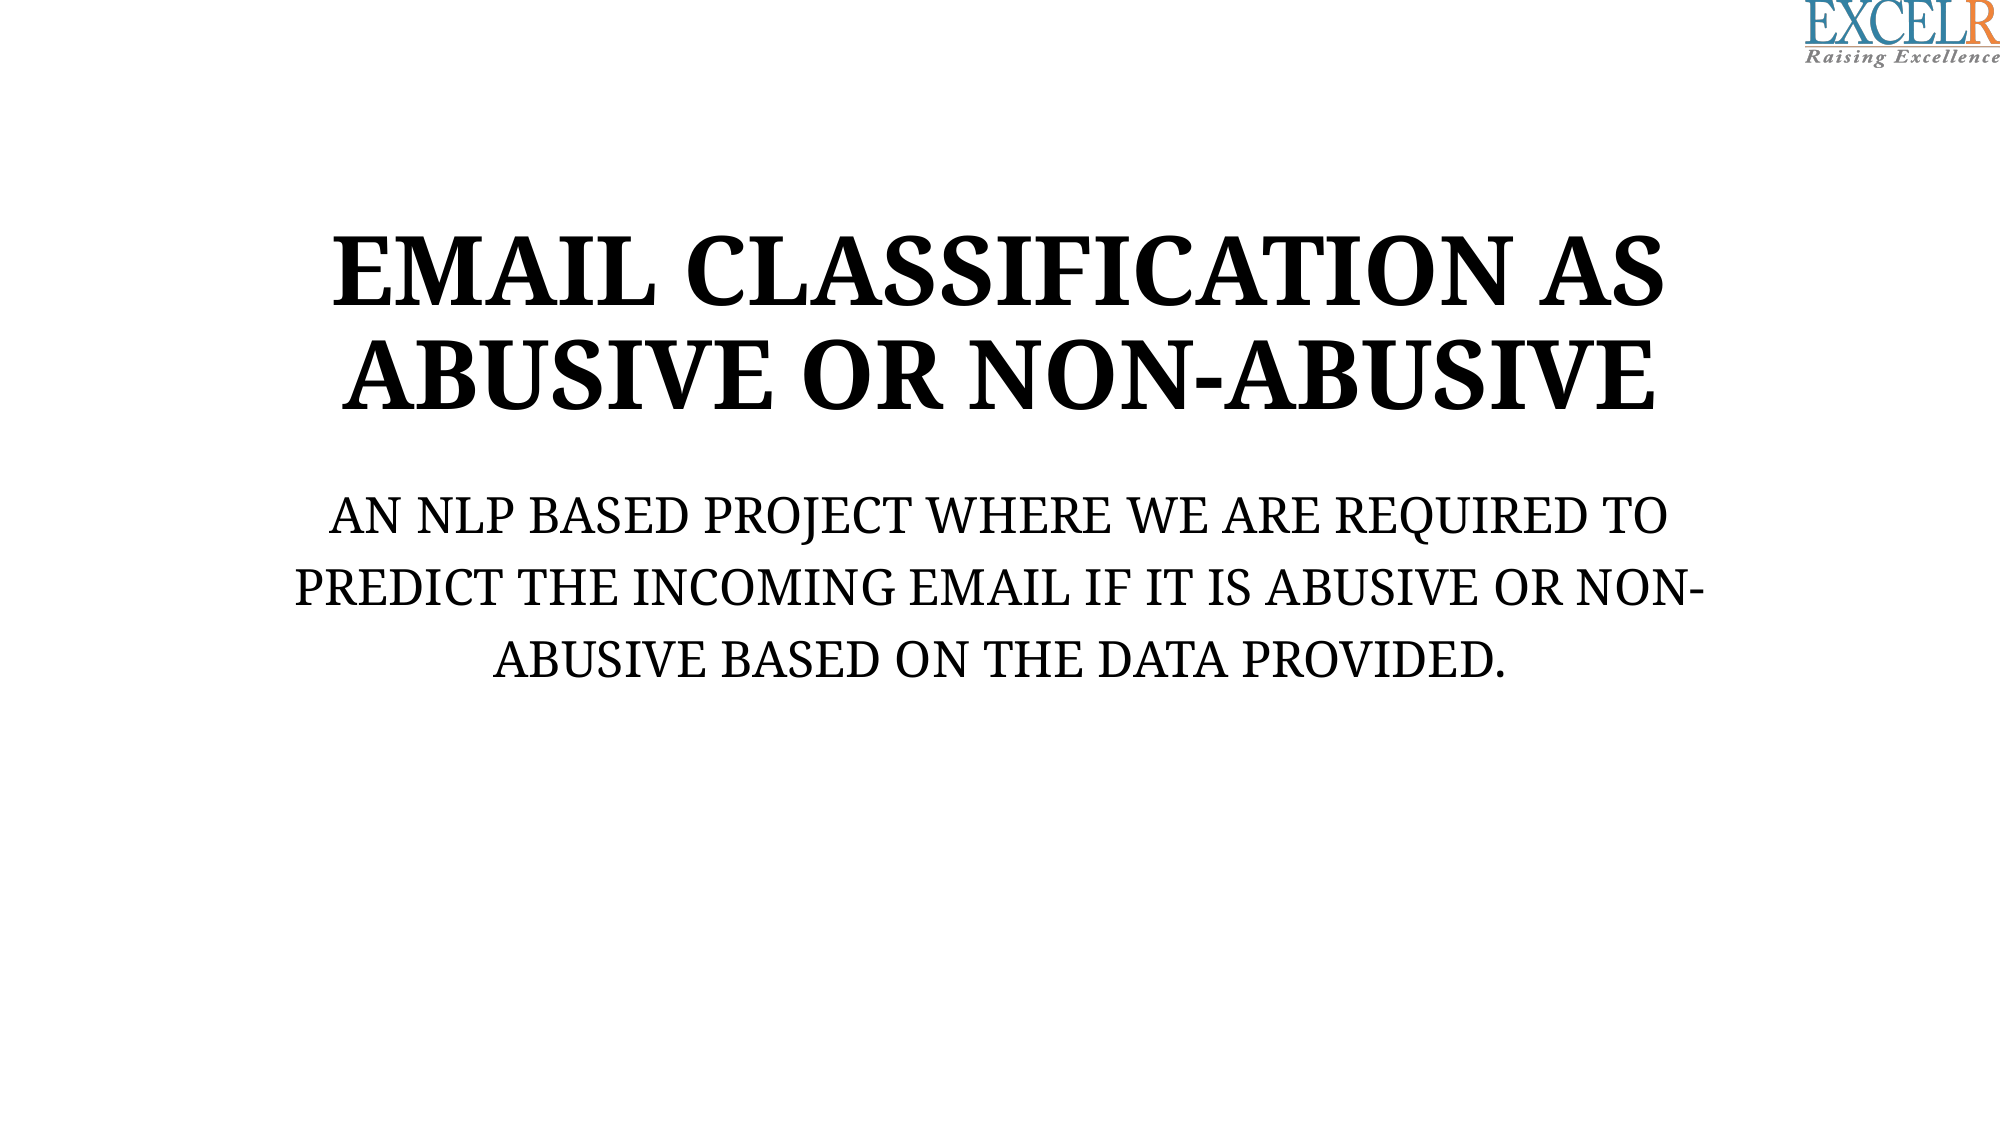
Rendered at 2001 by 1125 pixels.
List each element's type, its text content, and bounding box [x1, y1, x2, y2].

title EMAIL CLASSIFICATION AS ABUSIVE OR NON-ABUSIVE [306, 212, 1694, 438]
picture [1805, 0, 2000, 68]
subtitle AN NLP BASED PROJECT WHERE WE ARE REQUIRED TO PREDICT THE INCOMING EMAIL IF IT IS ABUSIVE OR NON-ABUSIVE BASED ON THE DATA PROVIDED. [249, 463, 1750, 736]
